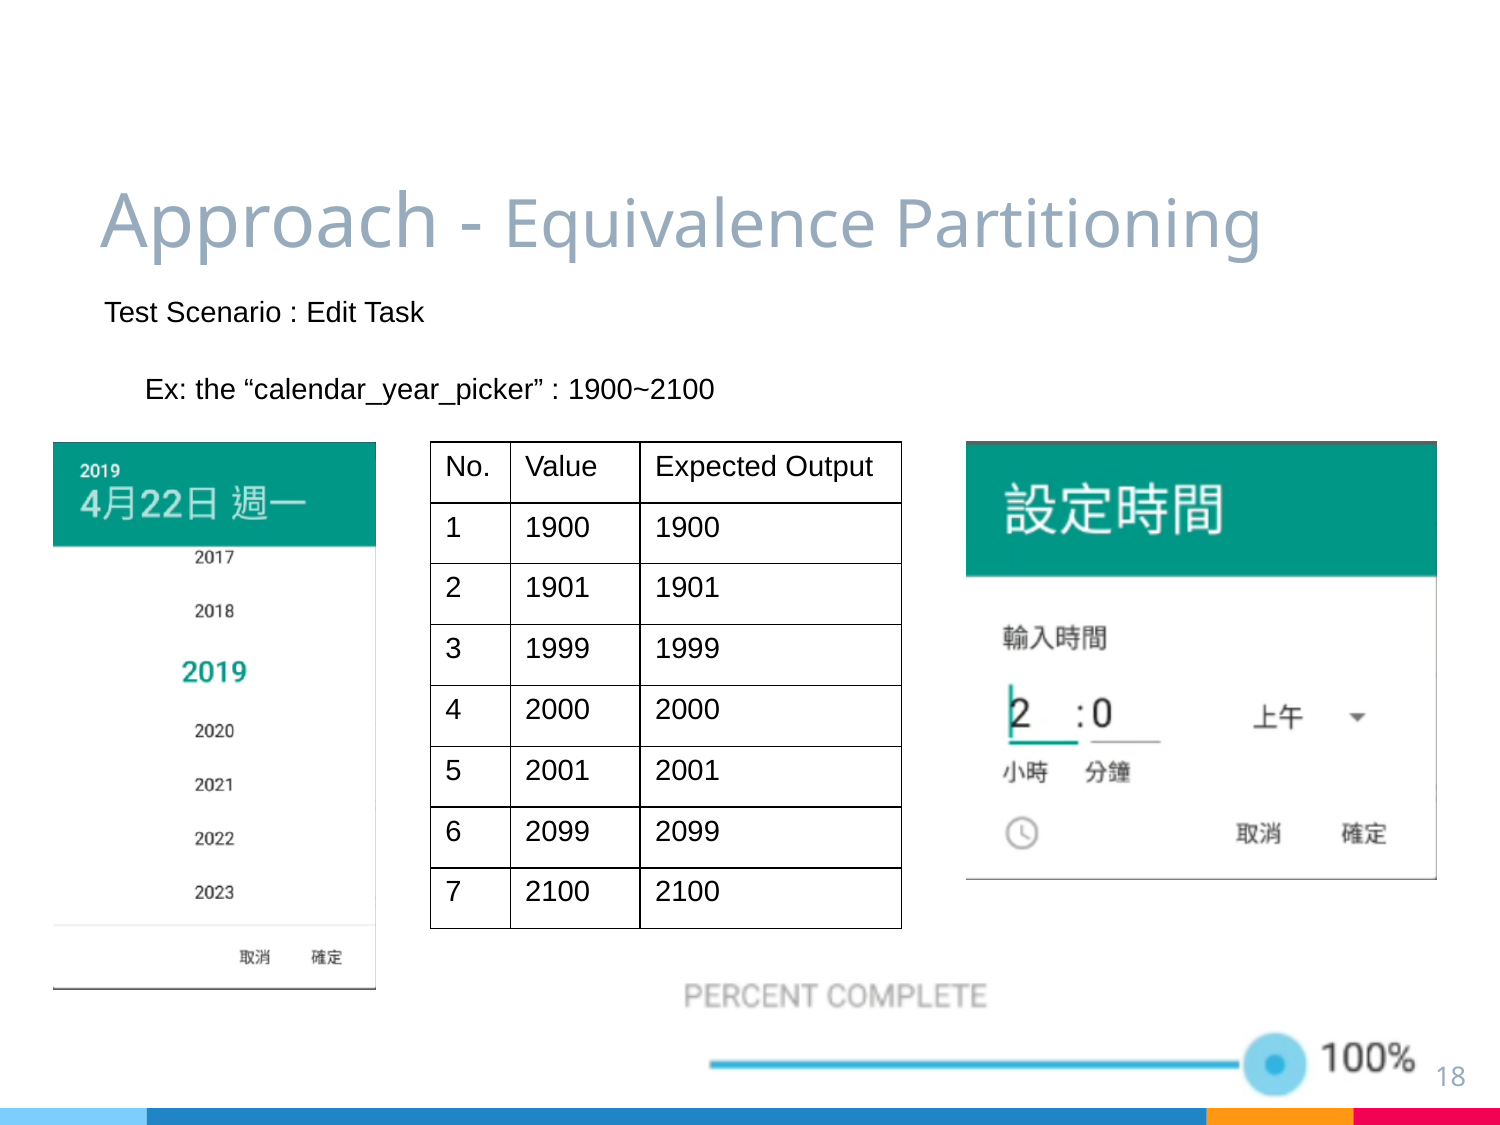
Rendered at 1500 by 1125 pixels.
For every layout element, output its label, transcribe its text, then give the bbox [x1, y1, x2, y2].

slide_number 18 [1391, 1043, 1482, 1113]
table_cell 2 [431, 564, 510, 624]
table_cell 4 [431, 686, 510, 746]
table_cell 1901 [511, 564, 639, 624]
table_cell 2100 [641, 869, 901, 928]
table_cell 7 [431, 869, 510, 928]
text_box Test Scenario : Edit Task [89, 285, 441, 336]
table_cell 1 [431, 504, 510, 563]
table_cell 1999 [641, 625, 901, 685]
picture [965, 441, 1437, 881]
table_cell 3 [431, 625, 510, 685]
table_header Expected Output [641, 443, 901, 502]
table_cell 5 [431, 747, 510, 806]
table_cell 2001 [511, 747, 639, 806]
table_cell 6 [431, 808, 510, 867]
picture [52, 441, 376, 991]
table_cell 1900 [511, 504, 639, 563]
table_cell 1901 [641, 564, 901, 624]
table_cell 2099 [641, 808, 901, 867]
table_header No. [431, 443, 510, 502]
table_cell 2000 [511, 686, 639, 746]
table_cell 2100 [511, 869, 639, 928]
picture [665, 956, 1437, 1101]
table_cell 1900 [641, 504, 901, 563]
table_cell 1999 [511, 625, 639, 685]
table_cell 2099 [511, 808, 639, 867]
text_box Ex: the “calendar_year_picker” : 1900~2100 [130, 363, 731, 413]
table_header Value [511, 443, 639, 502]
title Approach - Equivalence Partitioning [85, 90, 1437, 278]
table_cell 2000 [641, 686, 901, 746]
table_cell 2001 [641, 747, 901, 806]
